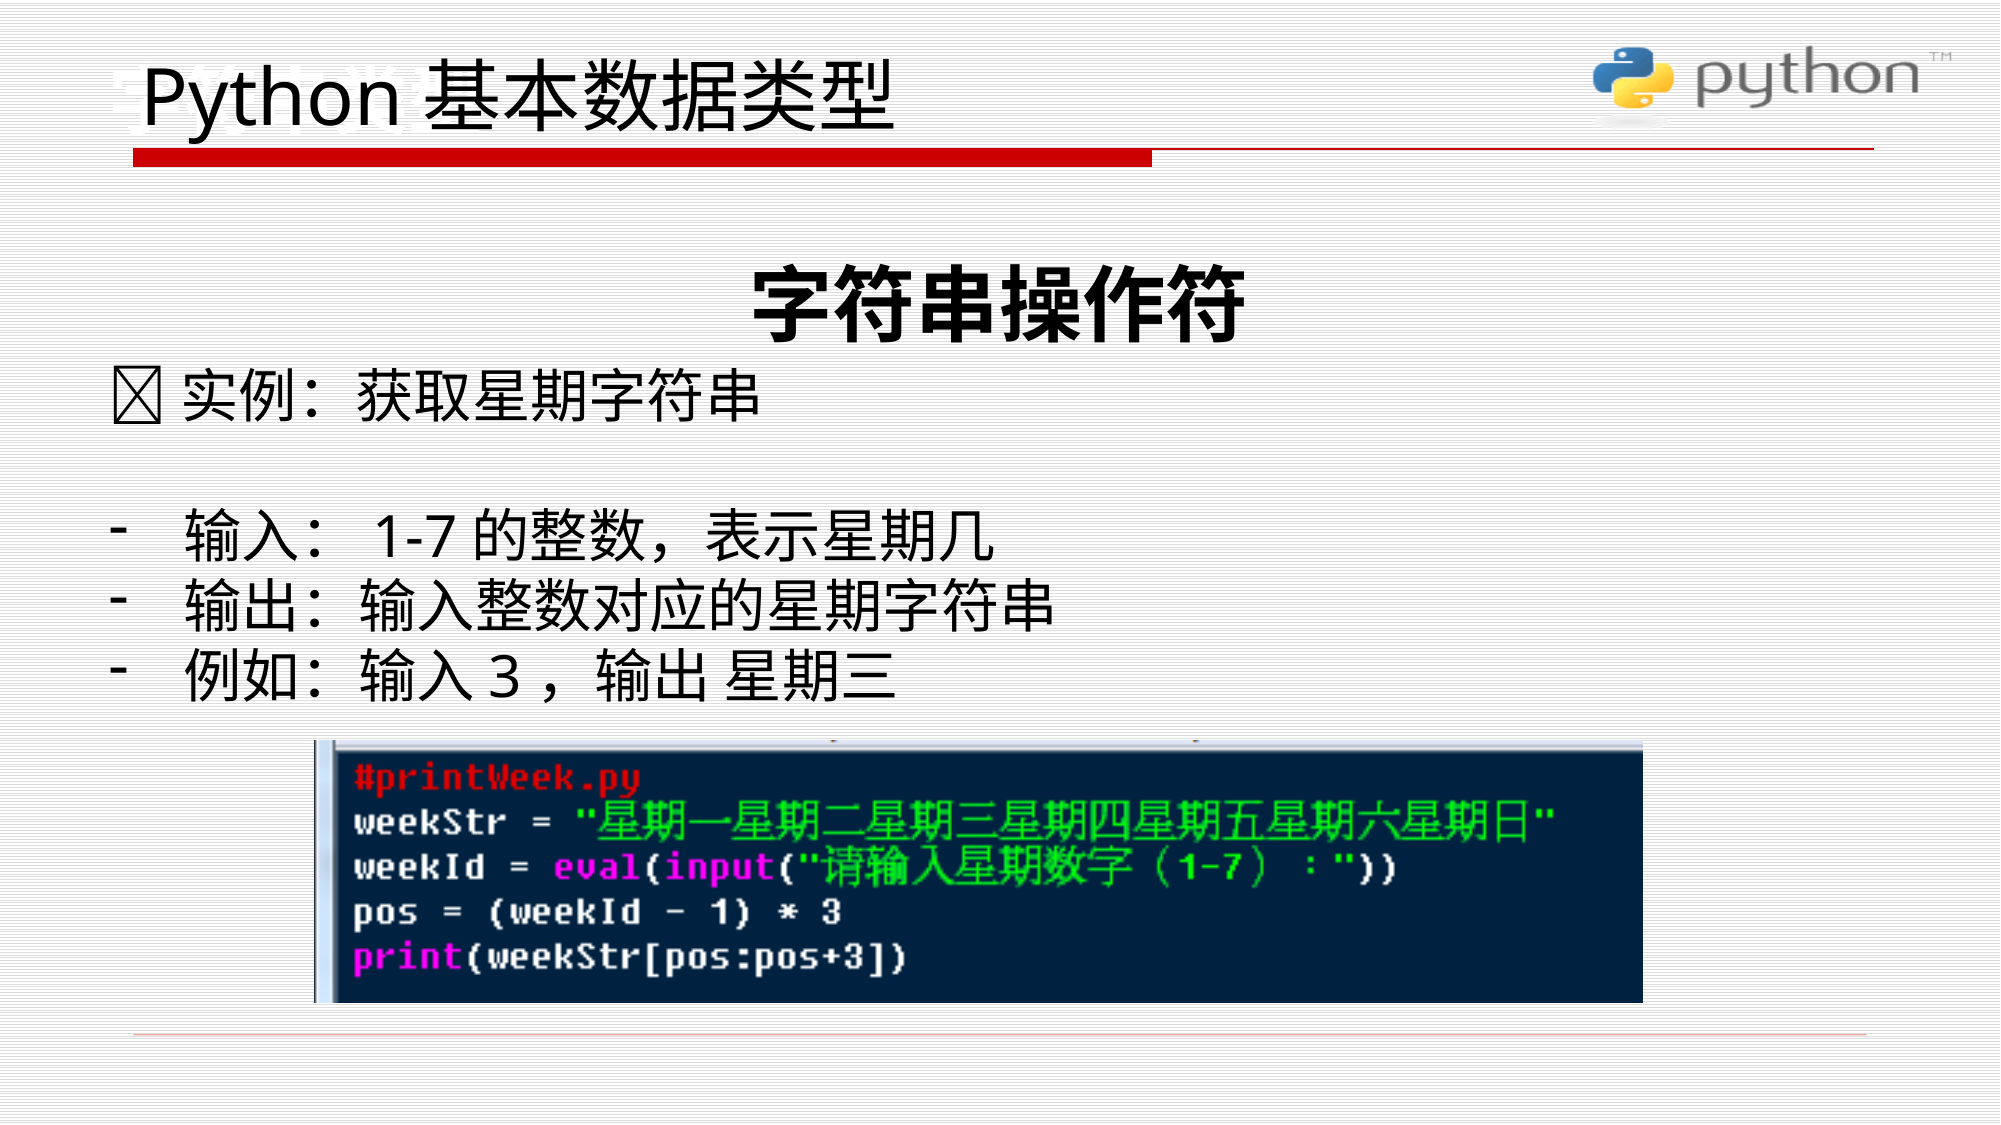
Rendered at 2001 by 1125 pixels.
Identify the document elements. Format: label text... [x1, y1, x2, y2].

text_box 字符串类型 [93, 37, 1905, 153]
title Python基本数据类型 [125, 49, 1876, 150]
picture [1560, 30, 2000, 142]
picture [313, 740, 1644, 1003]
text_box 实例：获取星期字符串 输入：1-7的整数，表示星期几 输出：输入整数对应的星期字符串 例如：输入3，输出 星期三 [93, 351, 1796, 787]
text_box 字符串操作符 [734, 214, 1264, 351]
